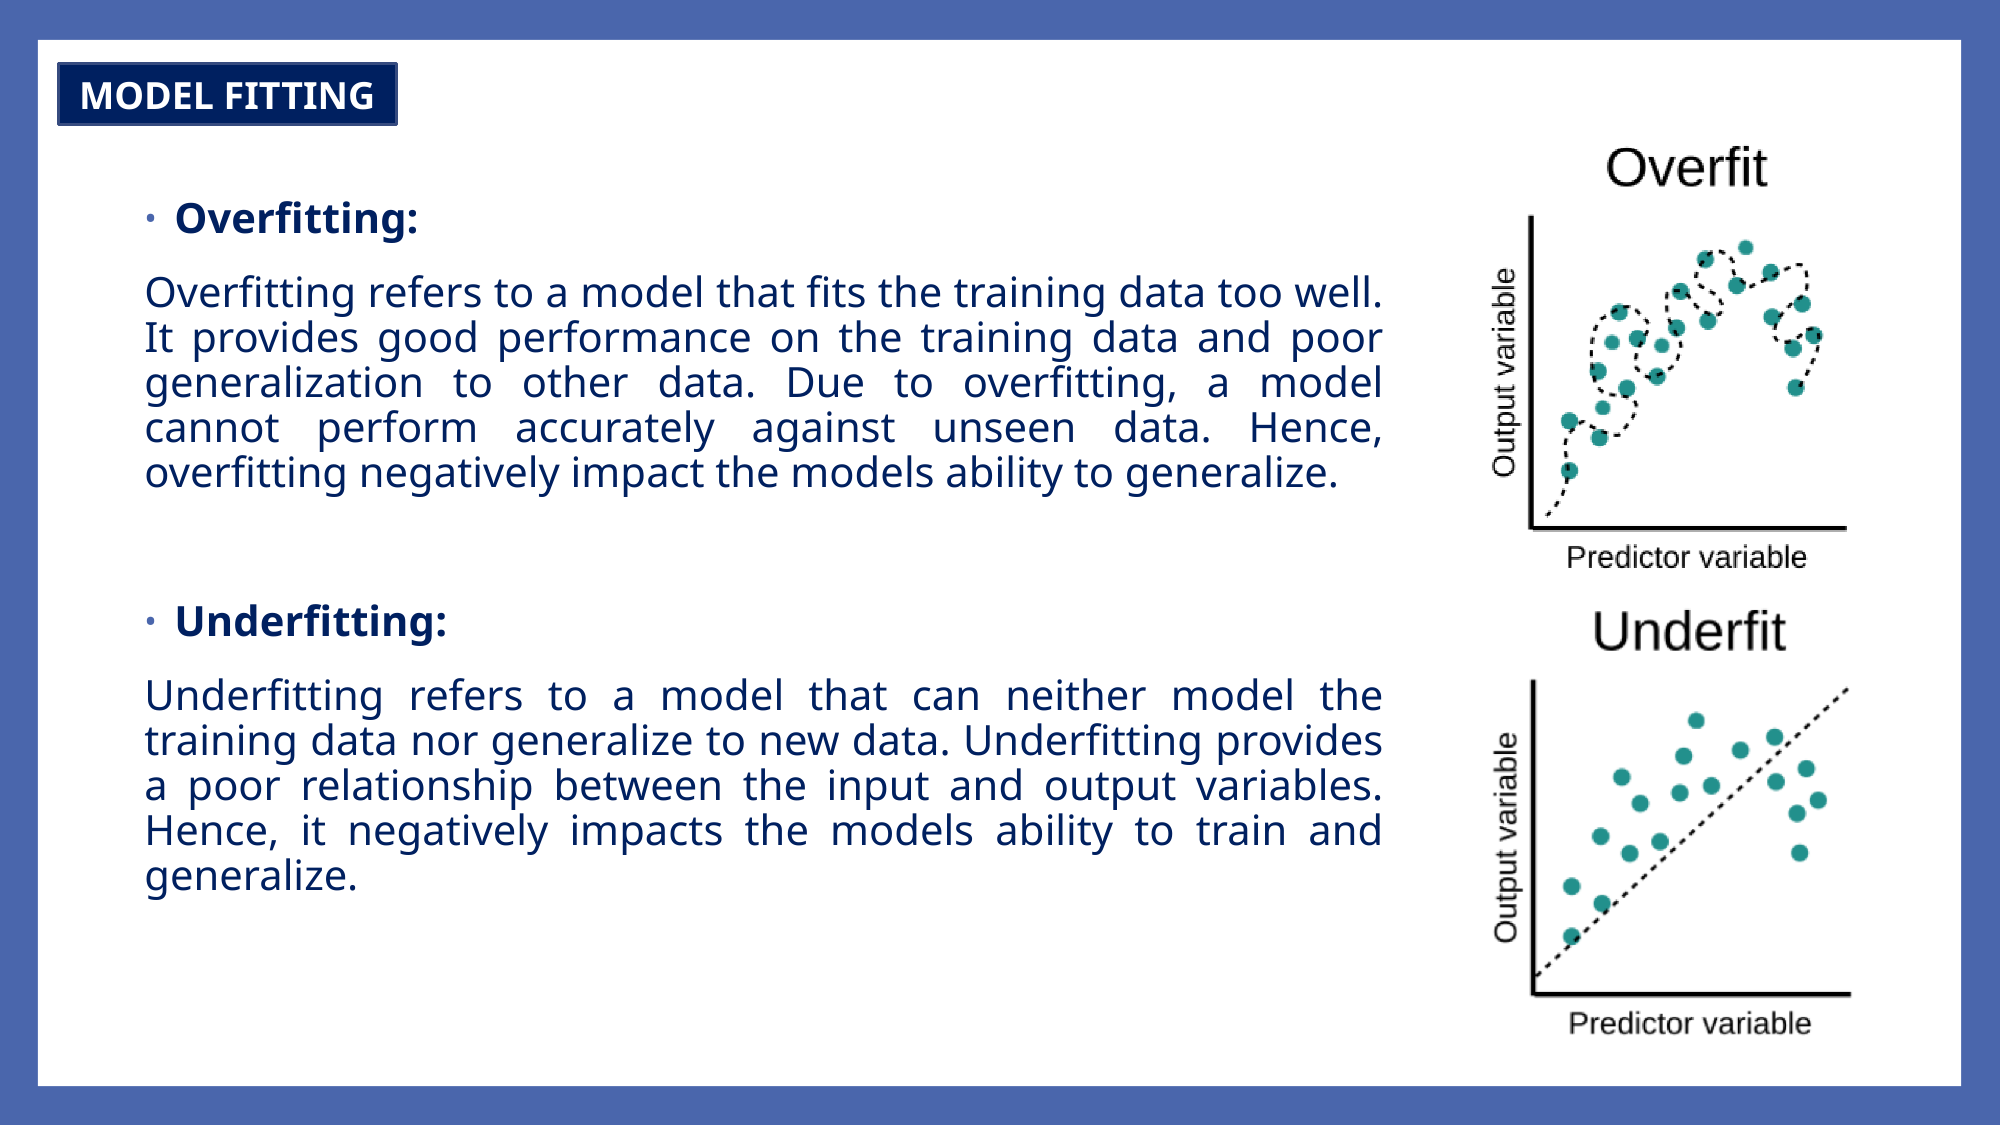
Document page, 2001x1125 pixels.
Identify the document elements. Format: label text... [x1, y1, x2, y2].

picture [1481, 124, 1858, 575]
text_box MODEL FITTING [57, 62, 398, 126]
picture [1481, 586, 1879, 1042]
list Overfitting: Overfitting refers to a model that fits the training data too well. It provides good performance on the training data and poor generalization to other data. Due to overfitting, a model cannot perform accurately against unseen data. Hence, overfitting negatively impact the models ability to generalize. Underfitting: Underfitting refers to a model that can neither model the training data nor generalize to new data. Underfitting provides a poor relationship between the input and output variables. Hence, it negatively impacts the models ability to train and generalize. [121, 189, 1399, 941]
